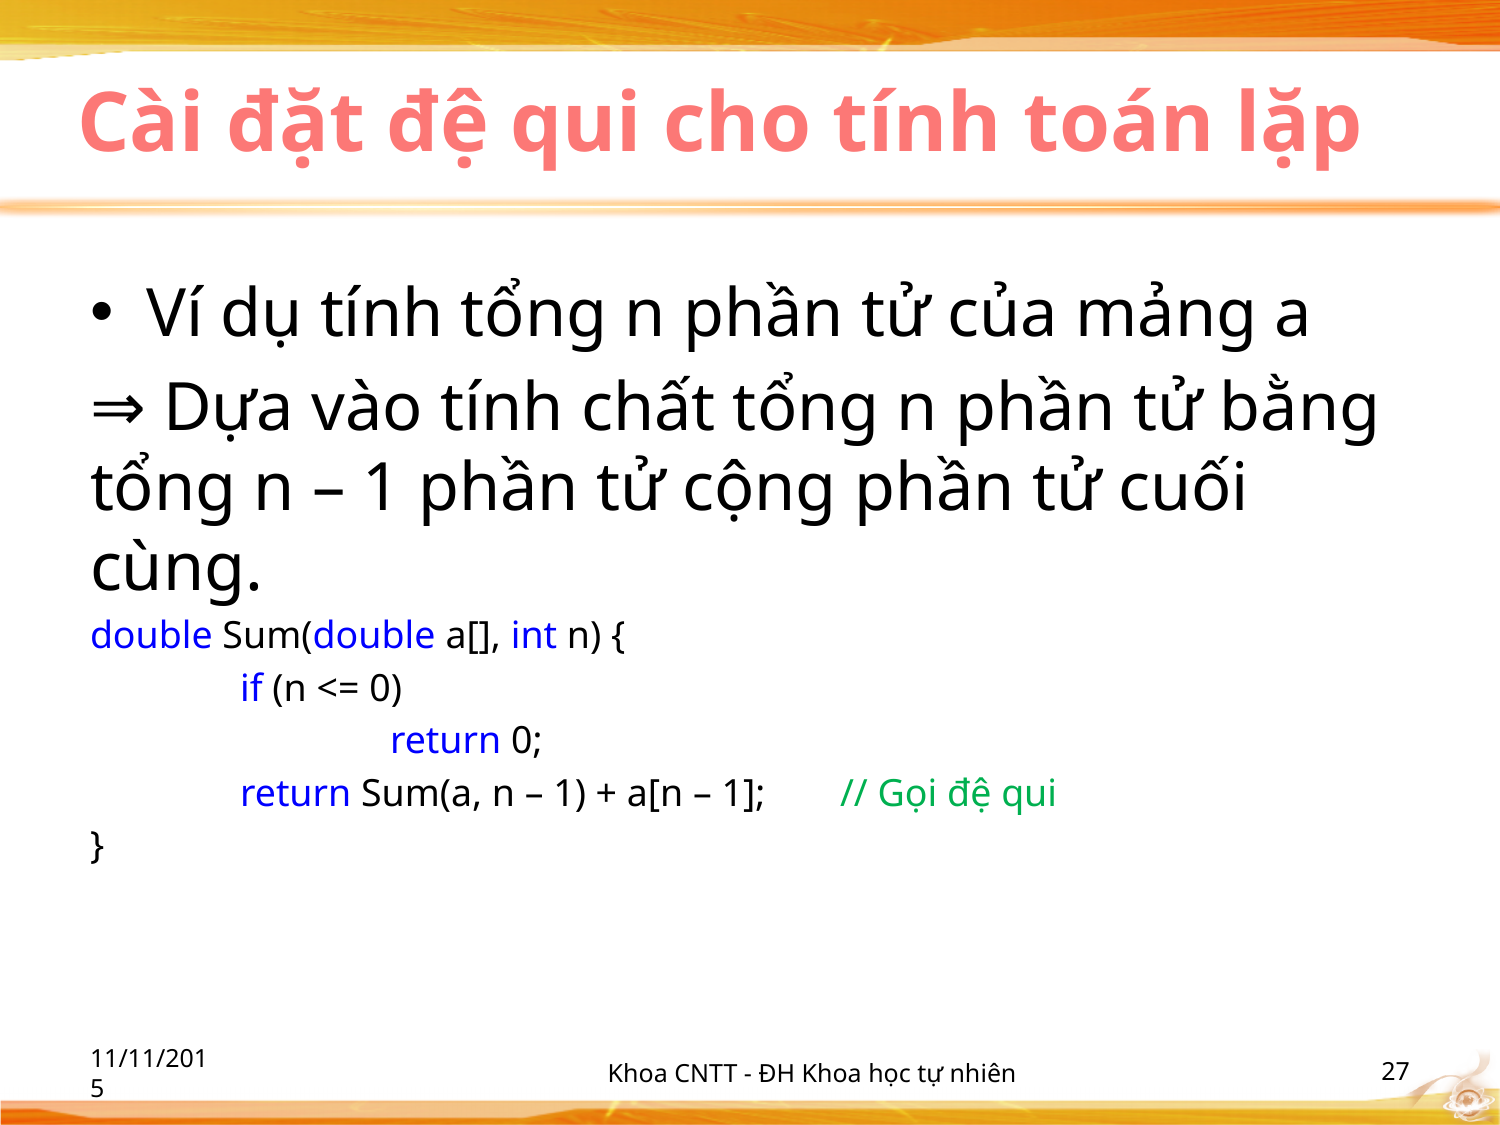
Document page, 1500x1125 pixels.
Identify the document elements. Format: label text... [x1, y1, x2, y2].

picture [0, 0, 1500, 63]
footer Khoa CNTT - ĐH Khoa học tự nhiên [312, 1042, 1313, 1103]
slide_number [75, 1042, 238, 1103]
picture [2, 1049, 1500, 1125]
title Cài đặt đệ qui cho tính toán lặp [62, 24, 1475, 213]
slide_number ‹#› [1337, 1042, 1425, 1103]
picture [0, 187, 1500, 225]
list Ví dụ tính tổng n phần tử của mảng a ⇒ Dựa vào tính chất tổng n phần tử bằng tổng n – 1 phần tử cộng phần tử cuối cùng. double Sum(double a[], int n) { if (n <= 0) return 0; return Sum(a, n – 1) + a[n – 1]; // Gọi đệ qui } [75, 262, 1425, 1005]
